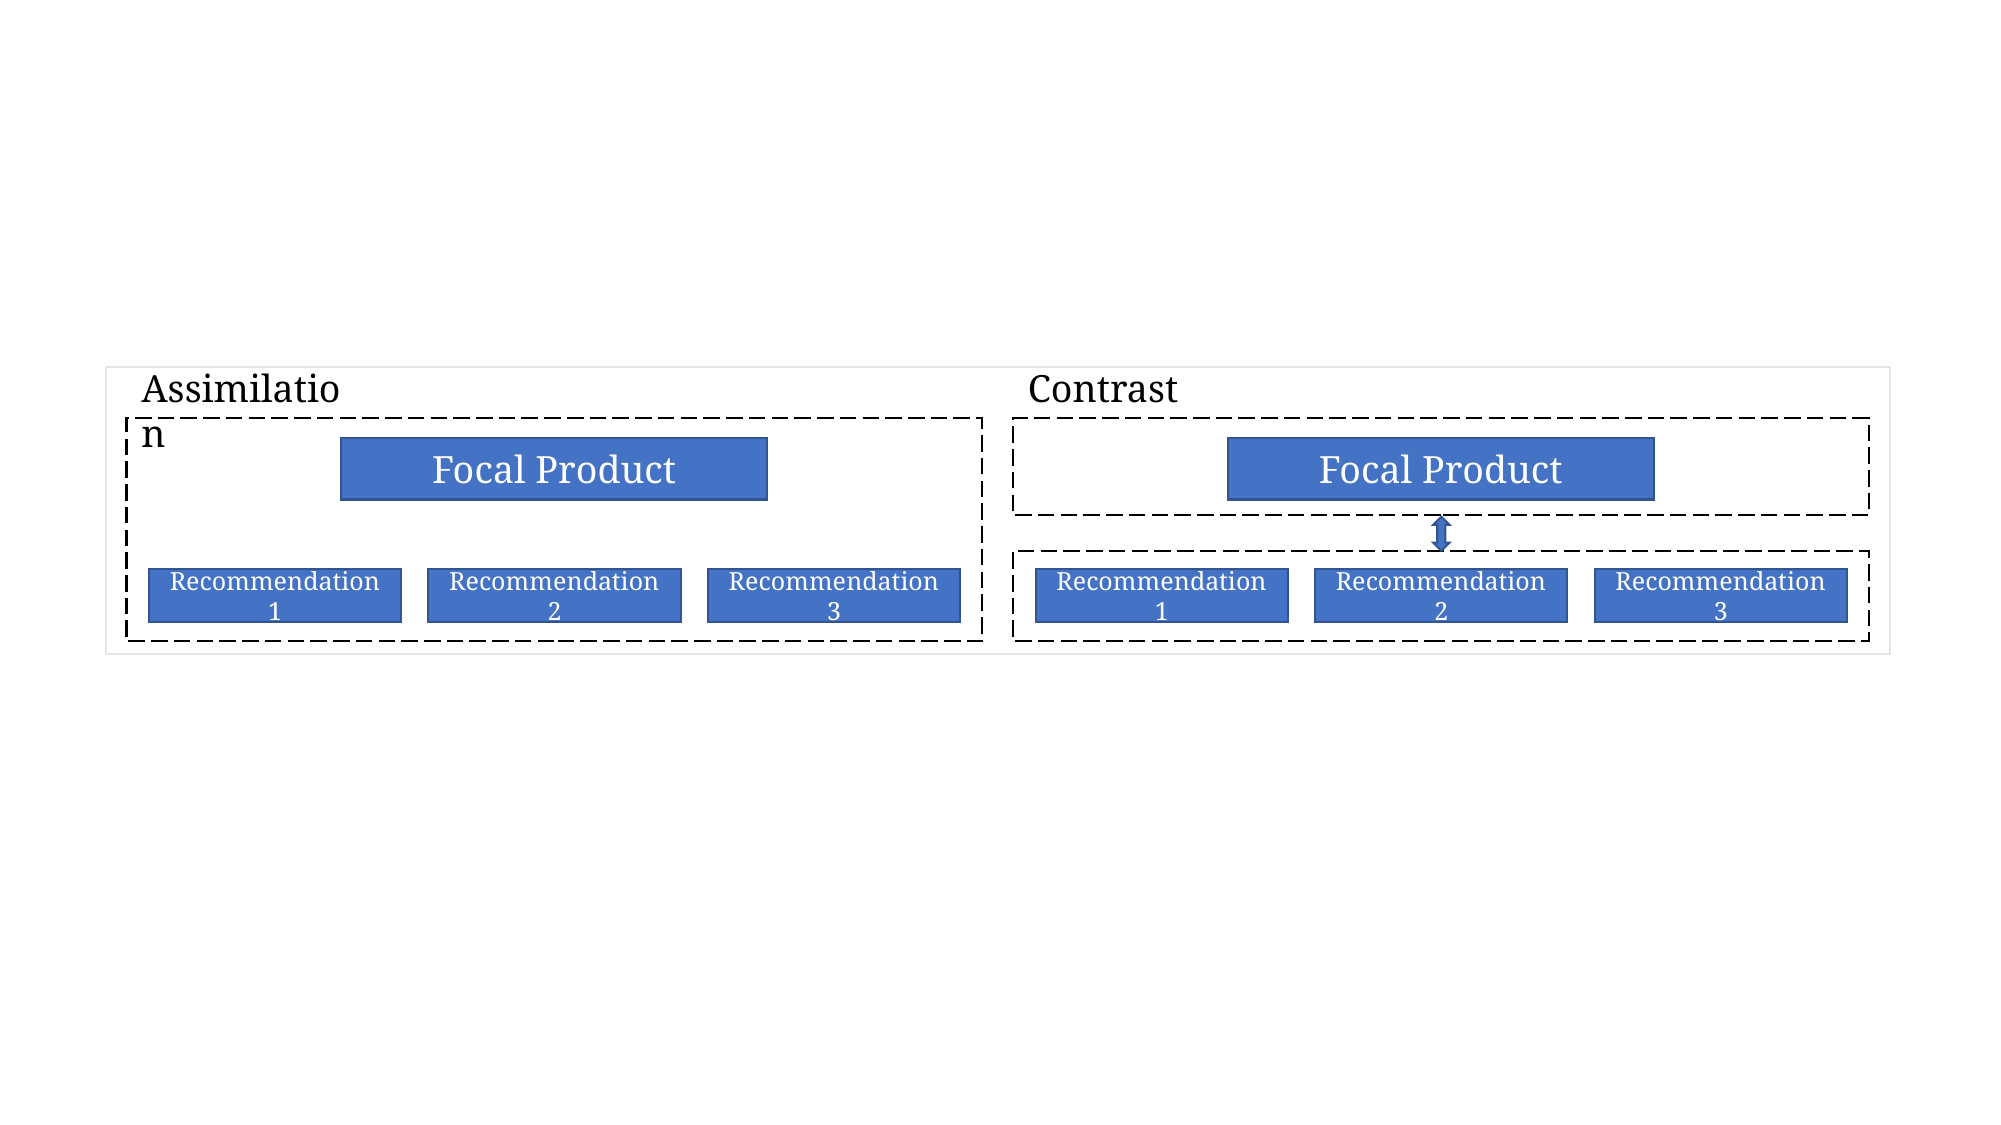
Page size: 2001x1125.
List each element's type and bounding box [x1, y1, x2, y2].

text_box [126, 357, 982, 642]
text_box [1013, 357, 1869, 642]
text_box [105, 366, 1891, 655]
